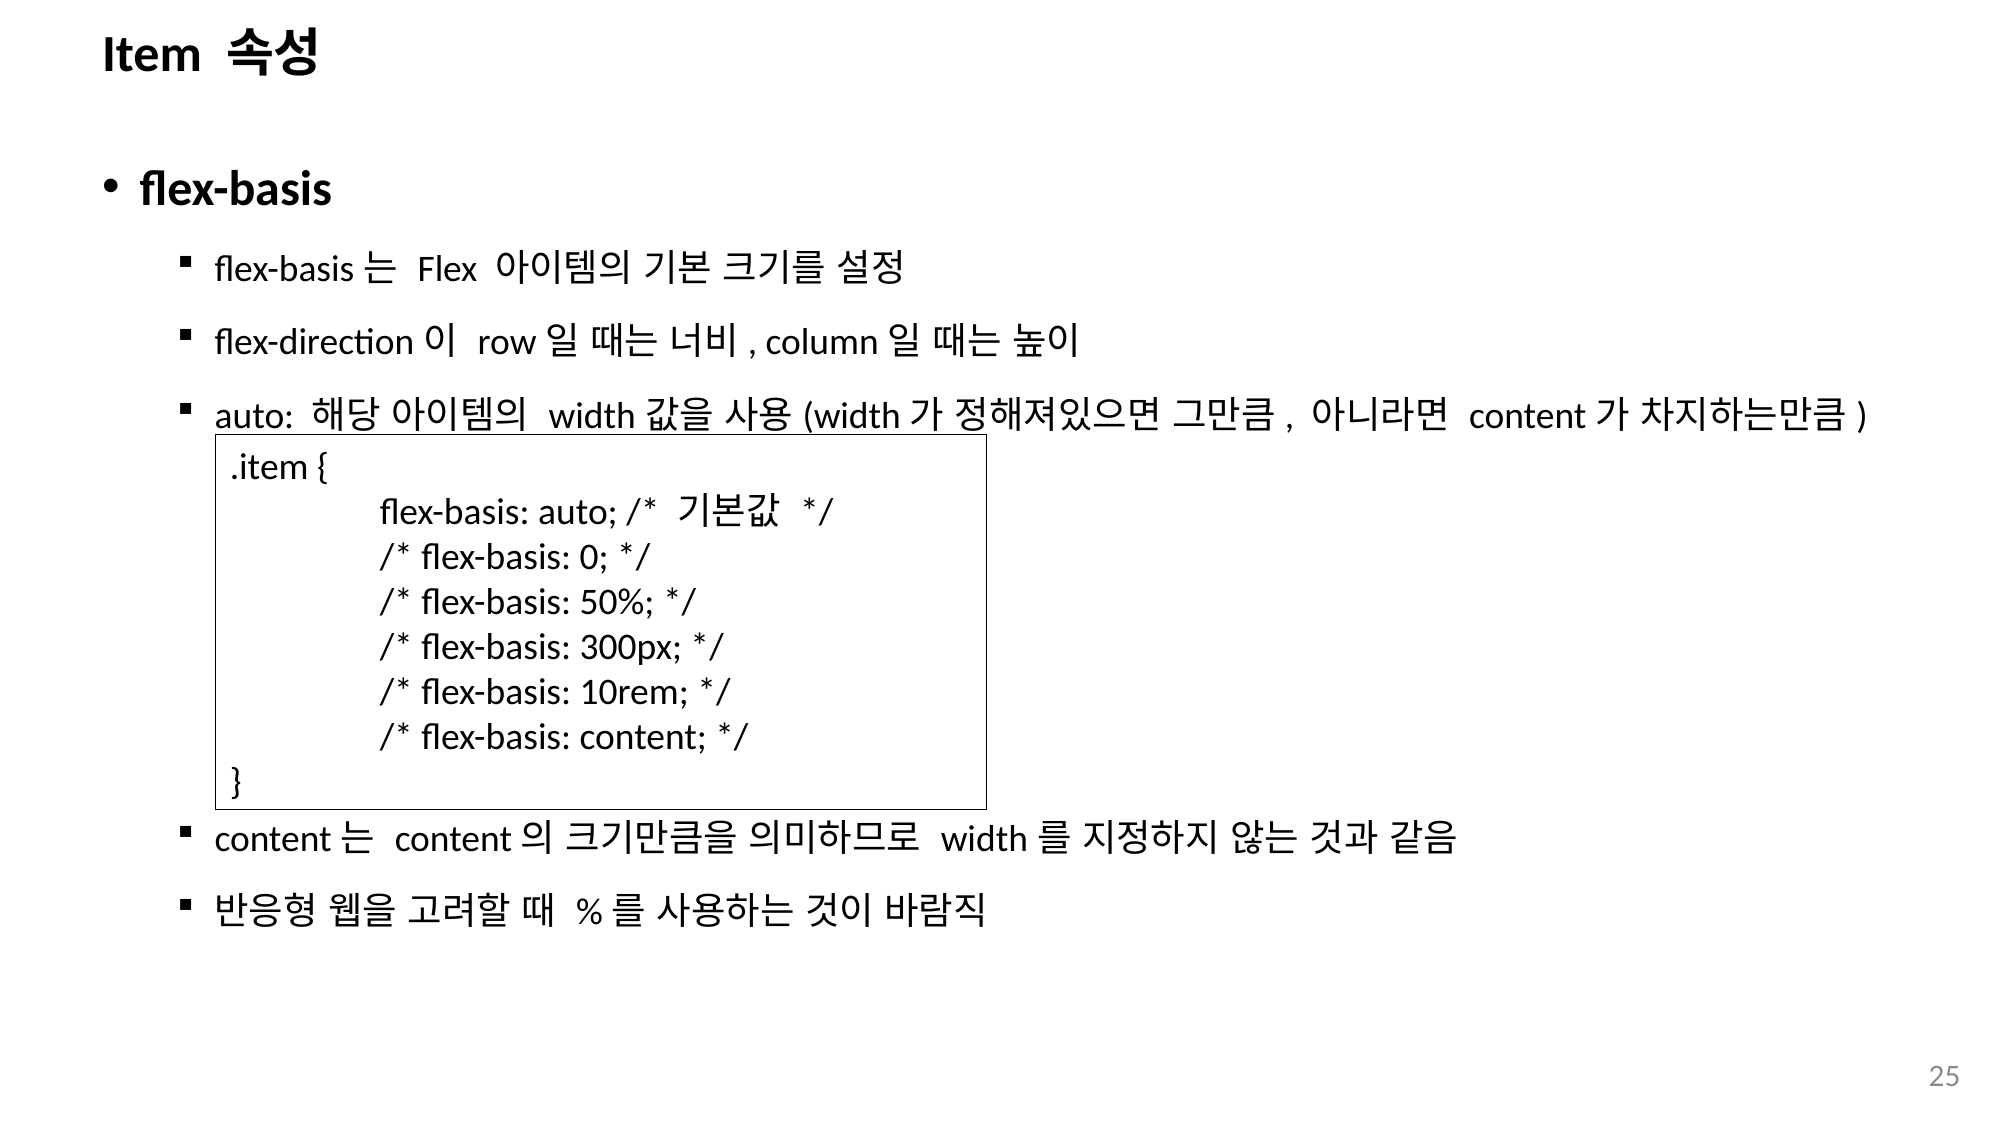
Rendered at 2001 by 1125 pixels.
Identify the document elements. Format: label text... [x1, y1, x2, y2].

text_box .item { flex-basis: auto; /* 기본값 */ /* flex-basis: 0; */ /* flex-basis: 50%; */ /* flex-basis: 300px; */ /* flex-basis: 10rem; */ /* flex-basis: content; */ } [215, 434, 987, 810]
list flex-basis flex-basis는 Flex 아이템의 기본 크기를 설정 flex-direction이 row일 때는 너비, column일 때는 높이 auto: 해당 아이템의 width값을 사용(width가 정해져있으면 그만큼, 아니라면 content가 차지하는만큼) content는 content의 크기만큼을 의미하므로 width를 지정하지 않는 것과 같음 반응형 웹을 고려할 때 %를 사용하는 것이 바람직 [87, 124, 1976, 1066]
title Item 속성 [87, 26, 1812, 83]
slide_number 25 [1412, 1042, 1976, 1106]
